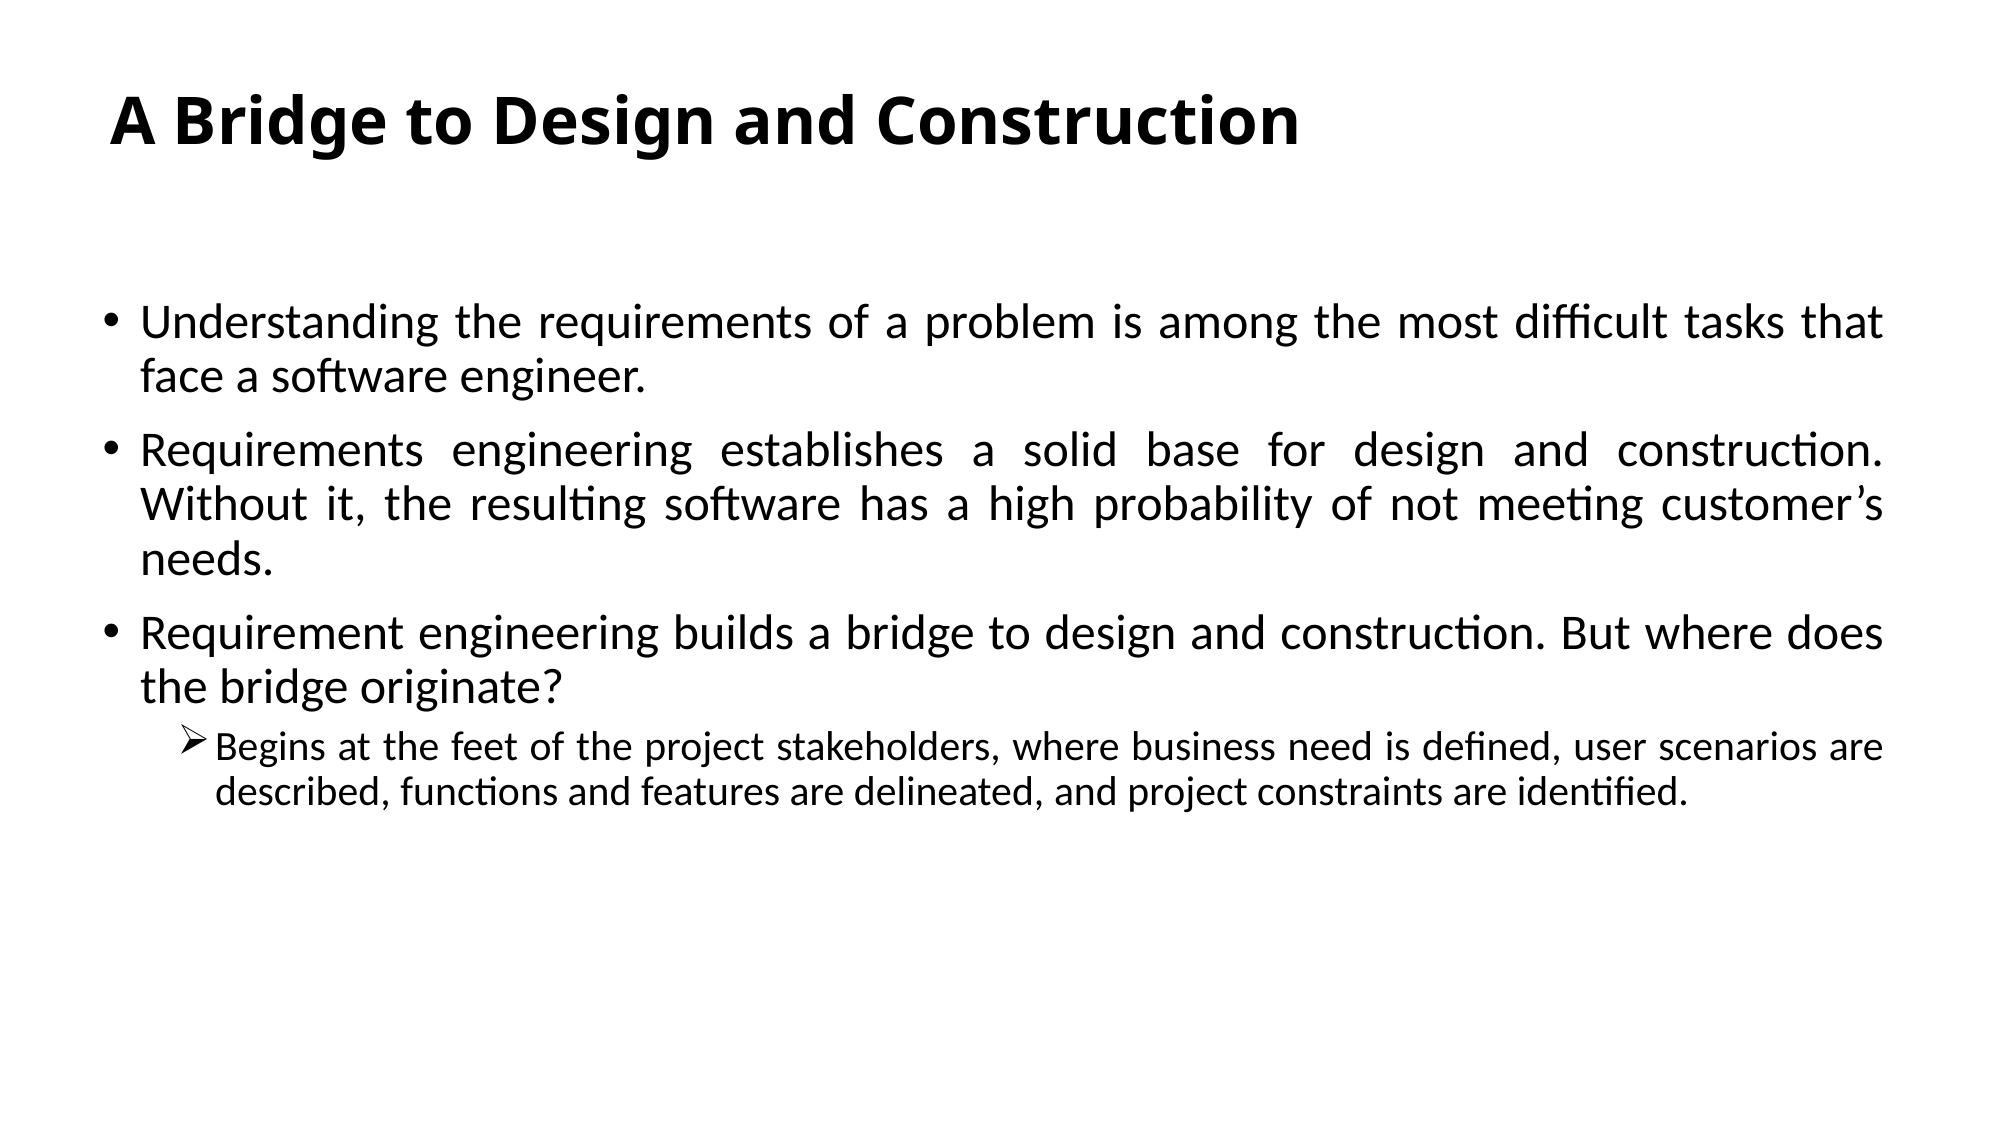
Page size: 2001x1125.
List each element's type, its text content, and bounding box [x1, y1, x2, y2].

list Understanding the requirements of a problem is among the most difficult tasks that face a software engineer. Requirements engineering establishes a solid base for design and construction. Without it, the resulting software has a high probability of not meeting customer’s needs. Requirement engineering builds a bridge to design and construction. But where does the bridge originate? Begins at the feet of the project stakeholders, where business need is defined, user scenarios are described, functions and features are delineated, and project constraints are identified. [87, 287, 1900, 988]
title A Bridge to Design and Construction [87, 50, 1325, 198]
